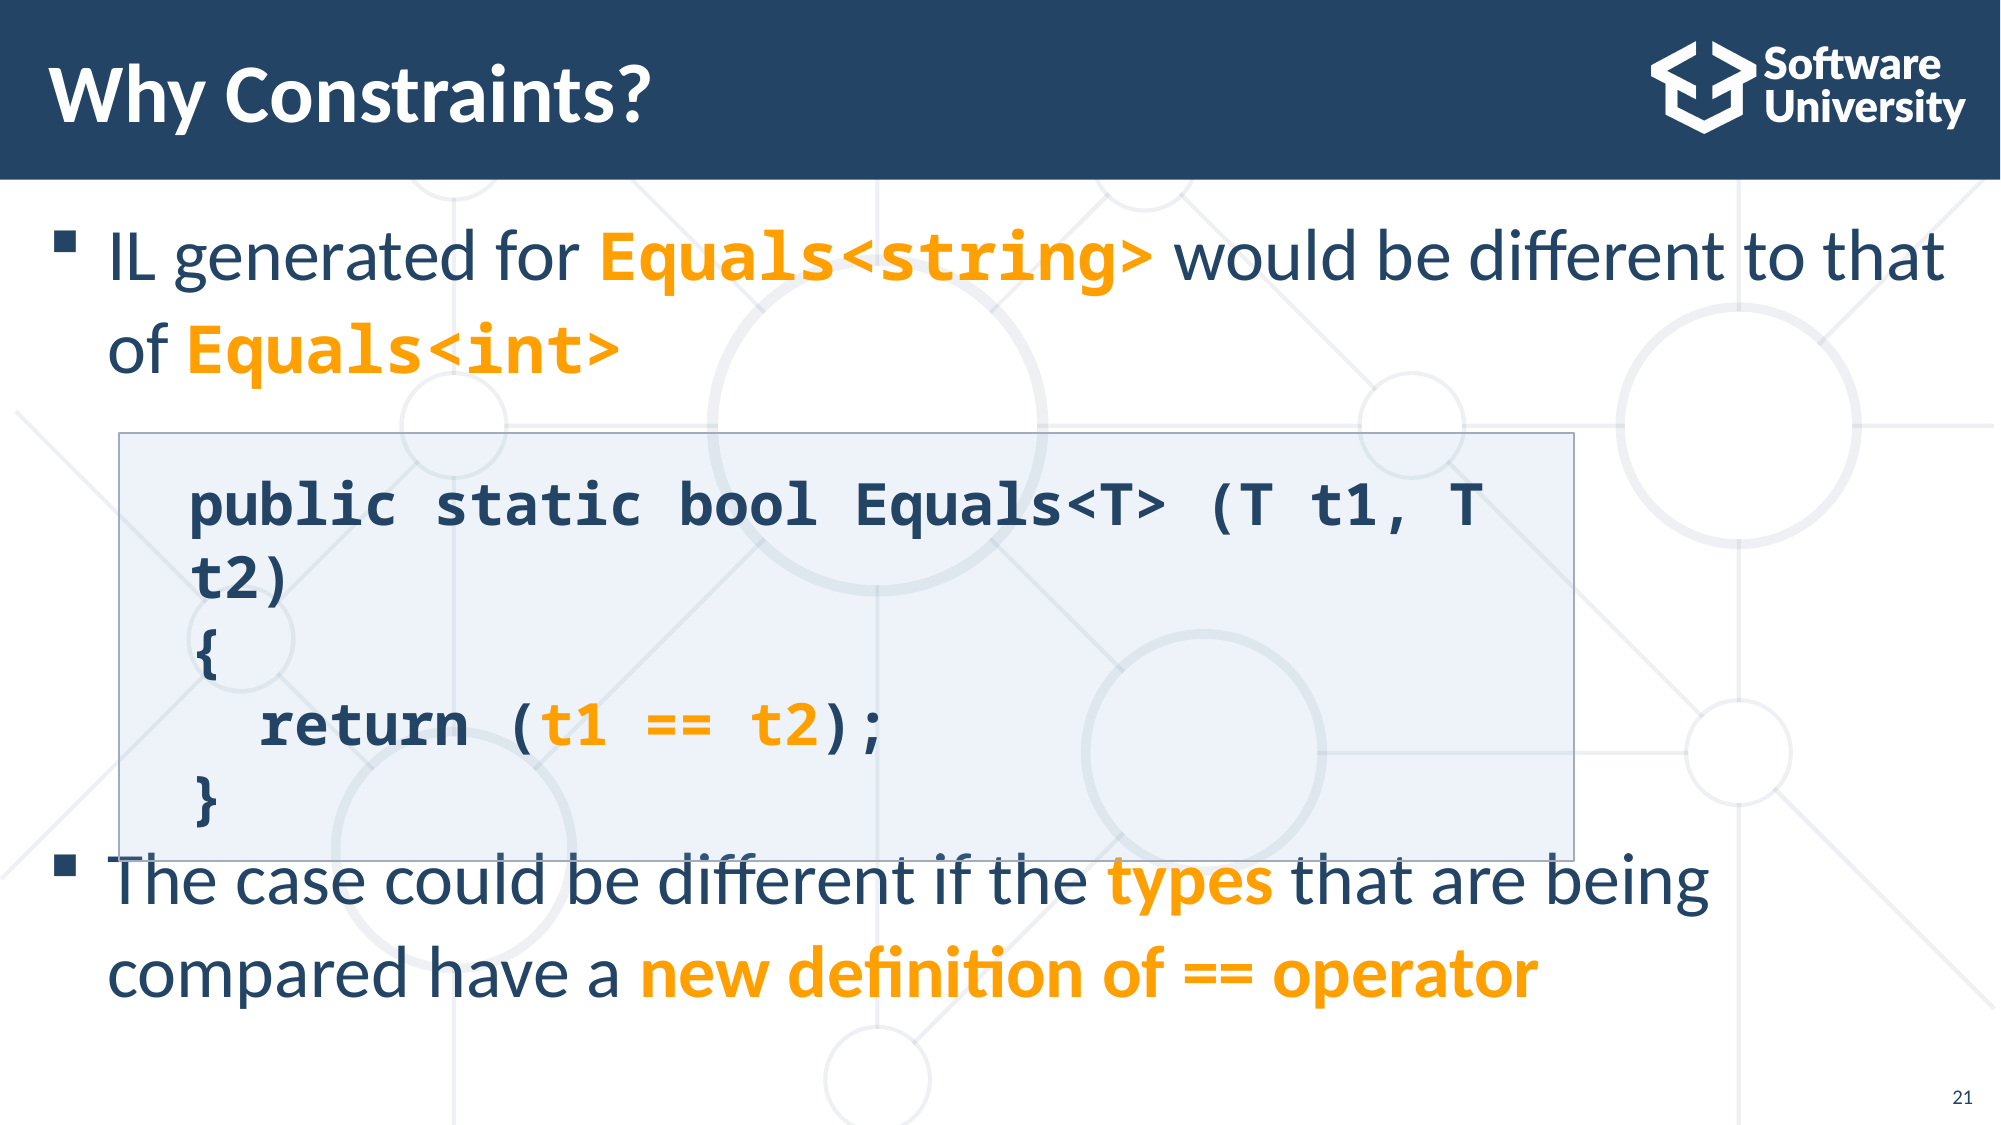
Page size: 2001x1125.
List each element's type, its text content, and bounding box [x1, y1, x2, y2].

picture [1651, 41, 1966, 134]
title Why Constraints? [31, 16, 1625, 162]
slide_number 21 [1927, 1067, 1989, 1117]
list IL generated for Equals<string> would be different to that of Equals<int> The case could be different if the types that are being compared have a new definition of == operator [31, 196, 1970, 1104]
text_box public static bool Equals<T> (T t1, T t2) { return (t1 == t2); } [118, 433, 1574, 861]
